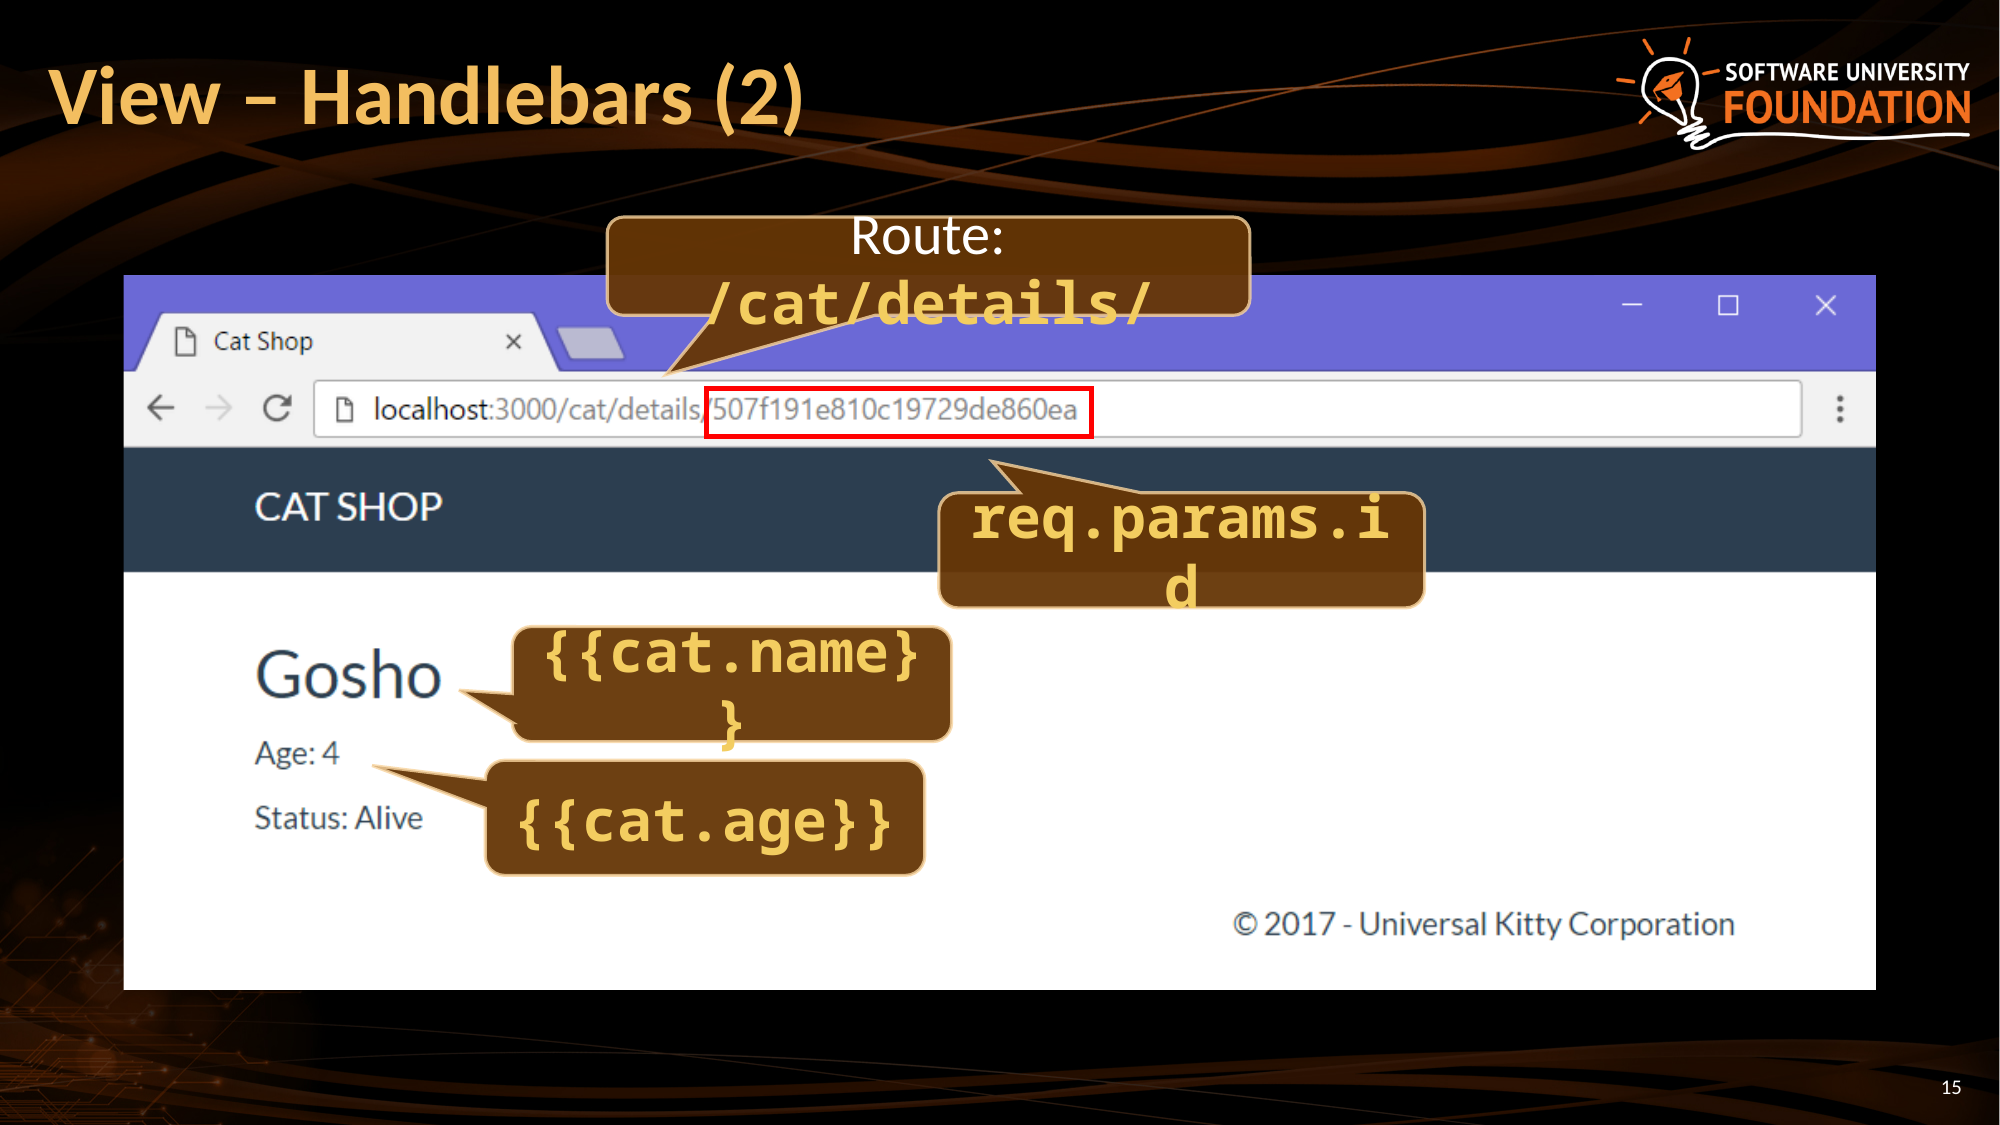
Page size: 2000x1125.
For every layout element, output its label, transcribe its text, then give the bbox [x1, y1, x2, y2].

title View – Handlebars (2) [30, 6, 1602, 189]
slide_number 15 [1897, 1070, 1968, 1103]
picture [0, 0, 2000, 1125]
text_box Route: /cat/details/ [606, 215, 1251, 274]
